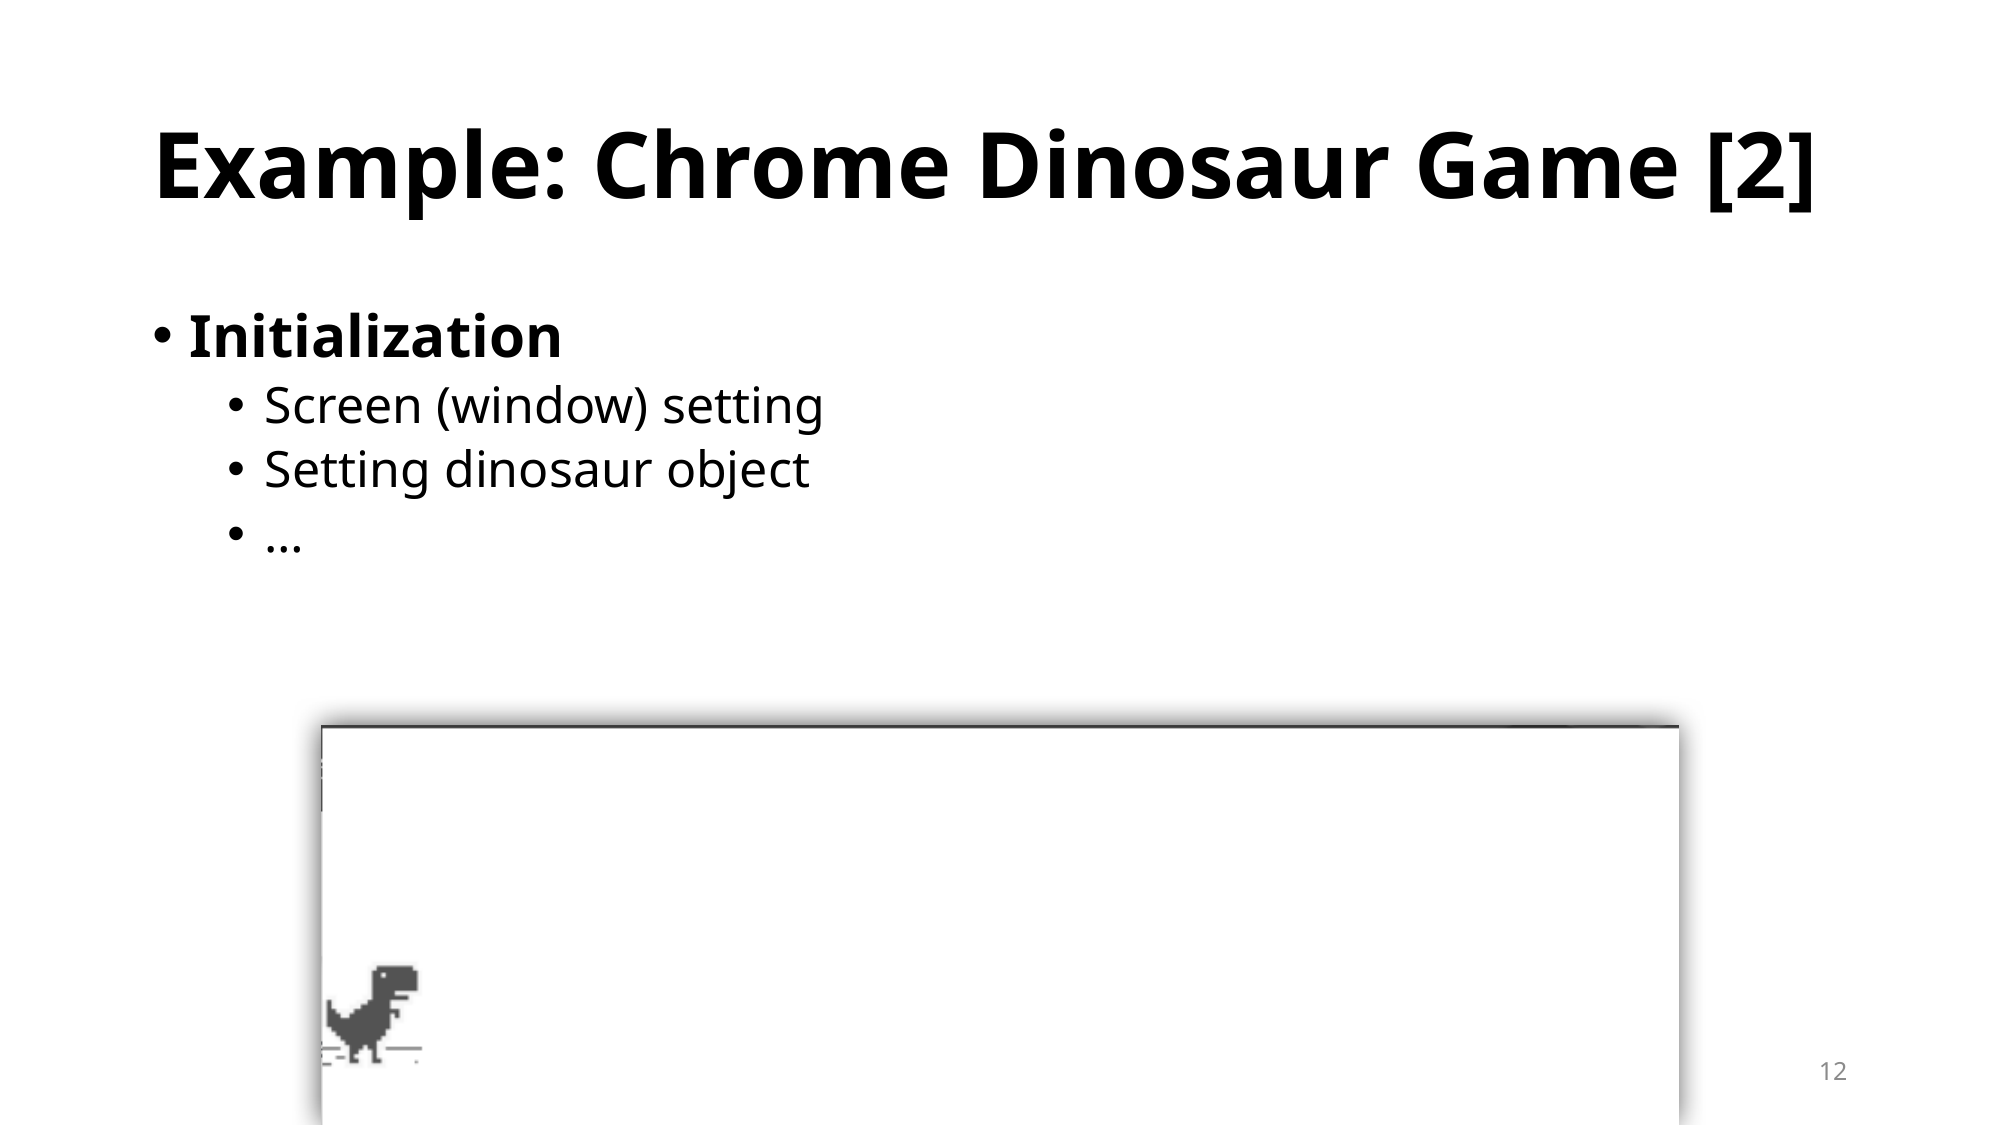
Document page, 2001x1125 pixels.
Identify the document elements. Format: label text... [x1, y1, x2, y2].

slide_number 12 [1700, 1042, 1863, 1103]
picture [321, 725, 1679, 1125]
title Example: Chrome Dinosaur Game [2] [137, 59, 1863, 278]
list Initialization Screen (window) setting Setting dinosaur object … [137, 299, 1863, 1014]
